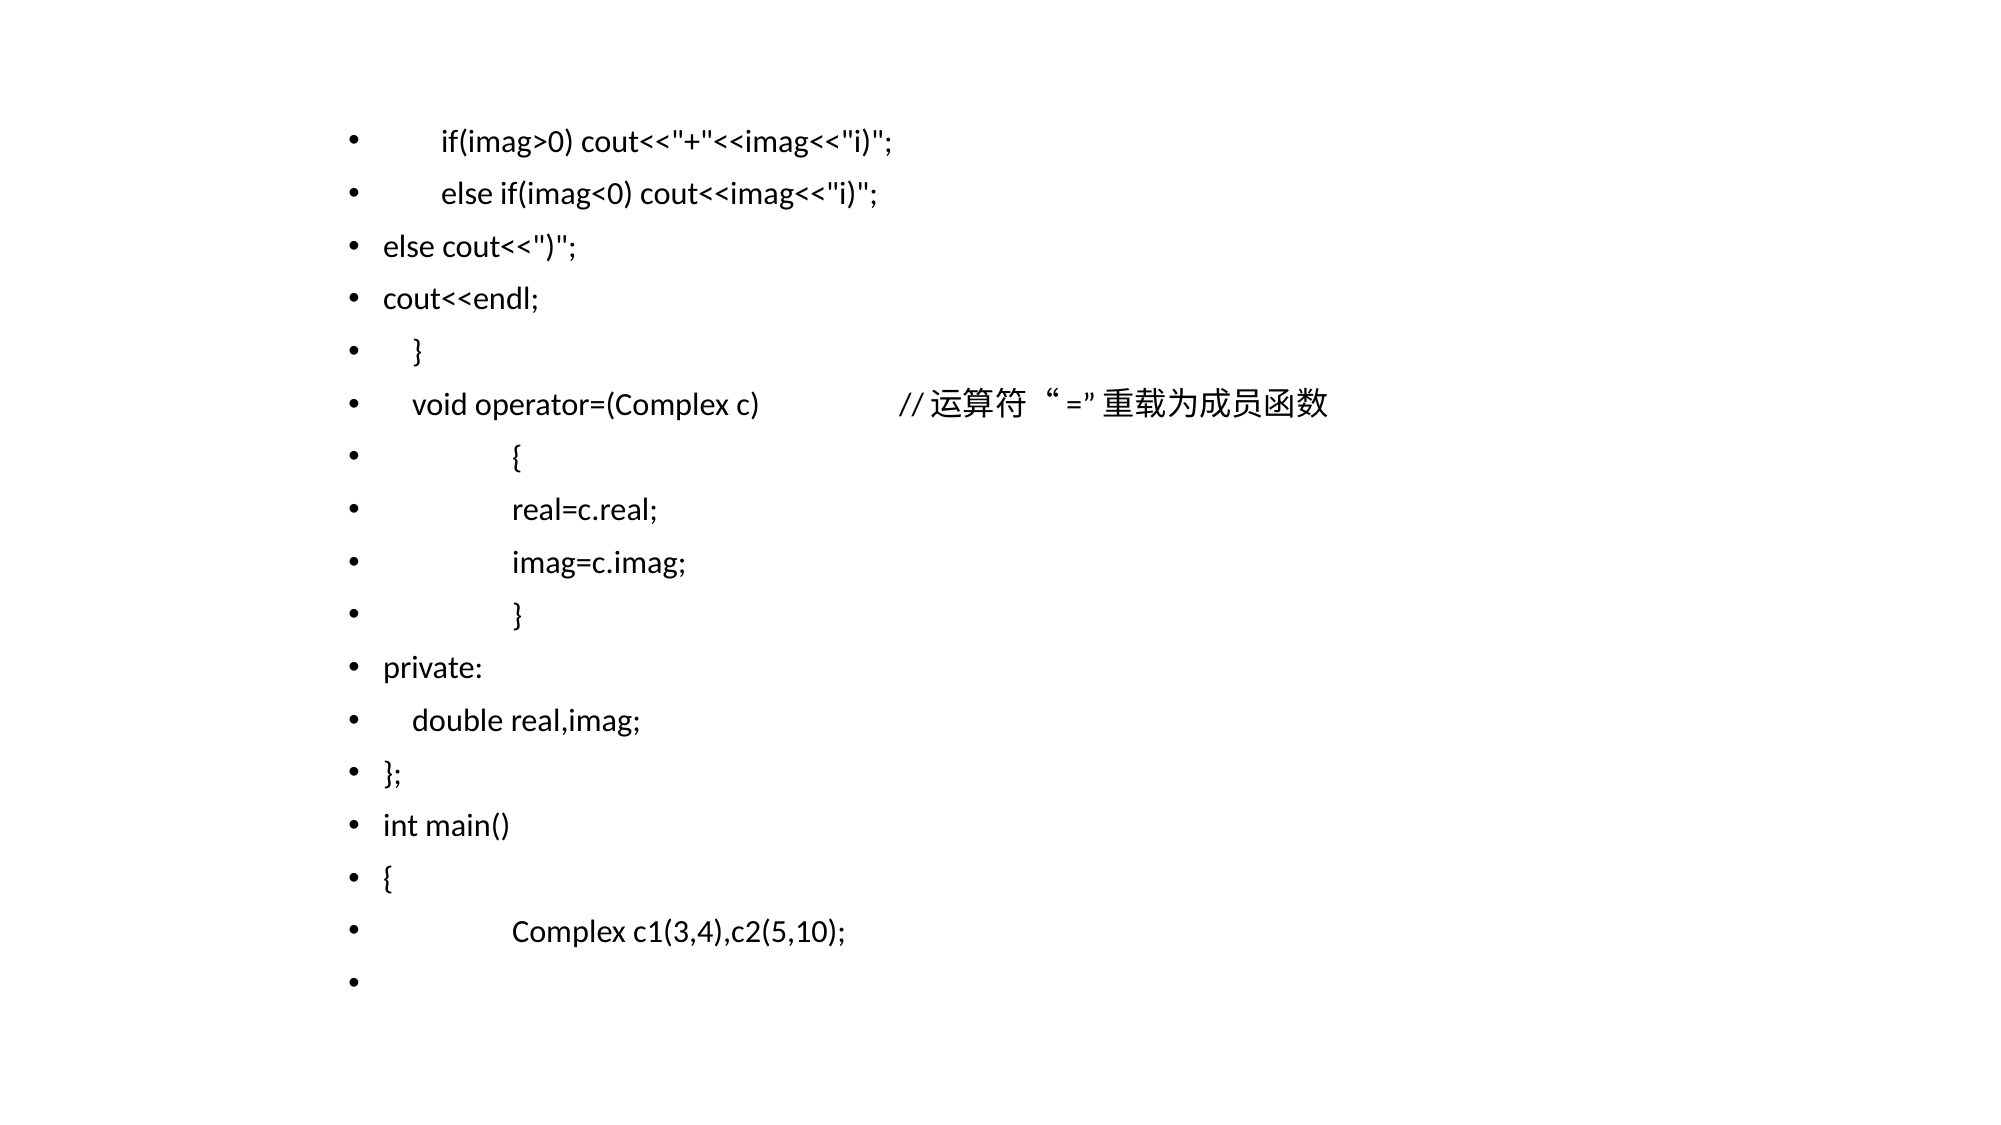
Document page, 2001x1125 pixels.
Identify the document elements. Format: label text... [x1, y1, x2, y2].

list if(imag>0) cout<<"+"<<imag<<"i)"; else if(imag<0) cout<<imag<<"i)"; else cout<<")"; cout<<endl; } void operator=(Complex c) //运算符“=”重载为成员函数 { real=c.real; imag=c.imag; } private: double real,imag; }; int main() { Complex c1(3,4),c2(5,10); [333, 116, 1684, 1011]
